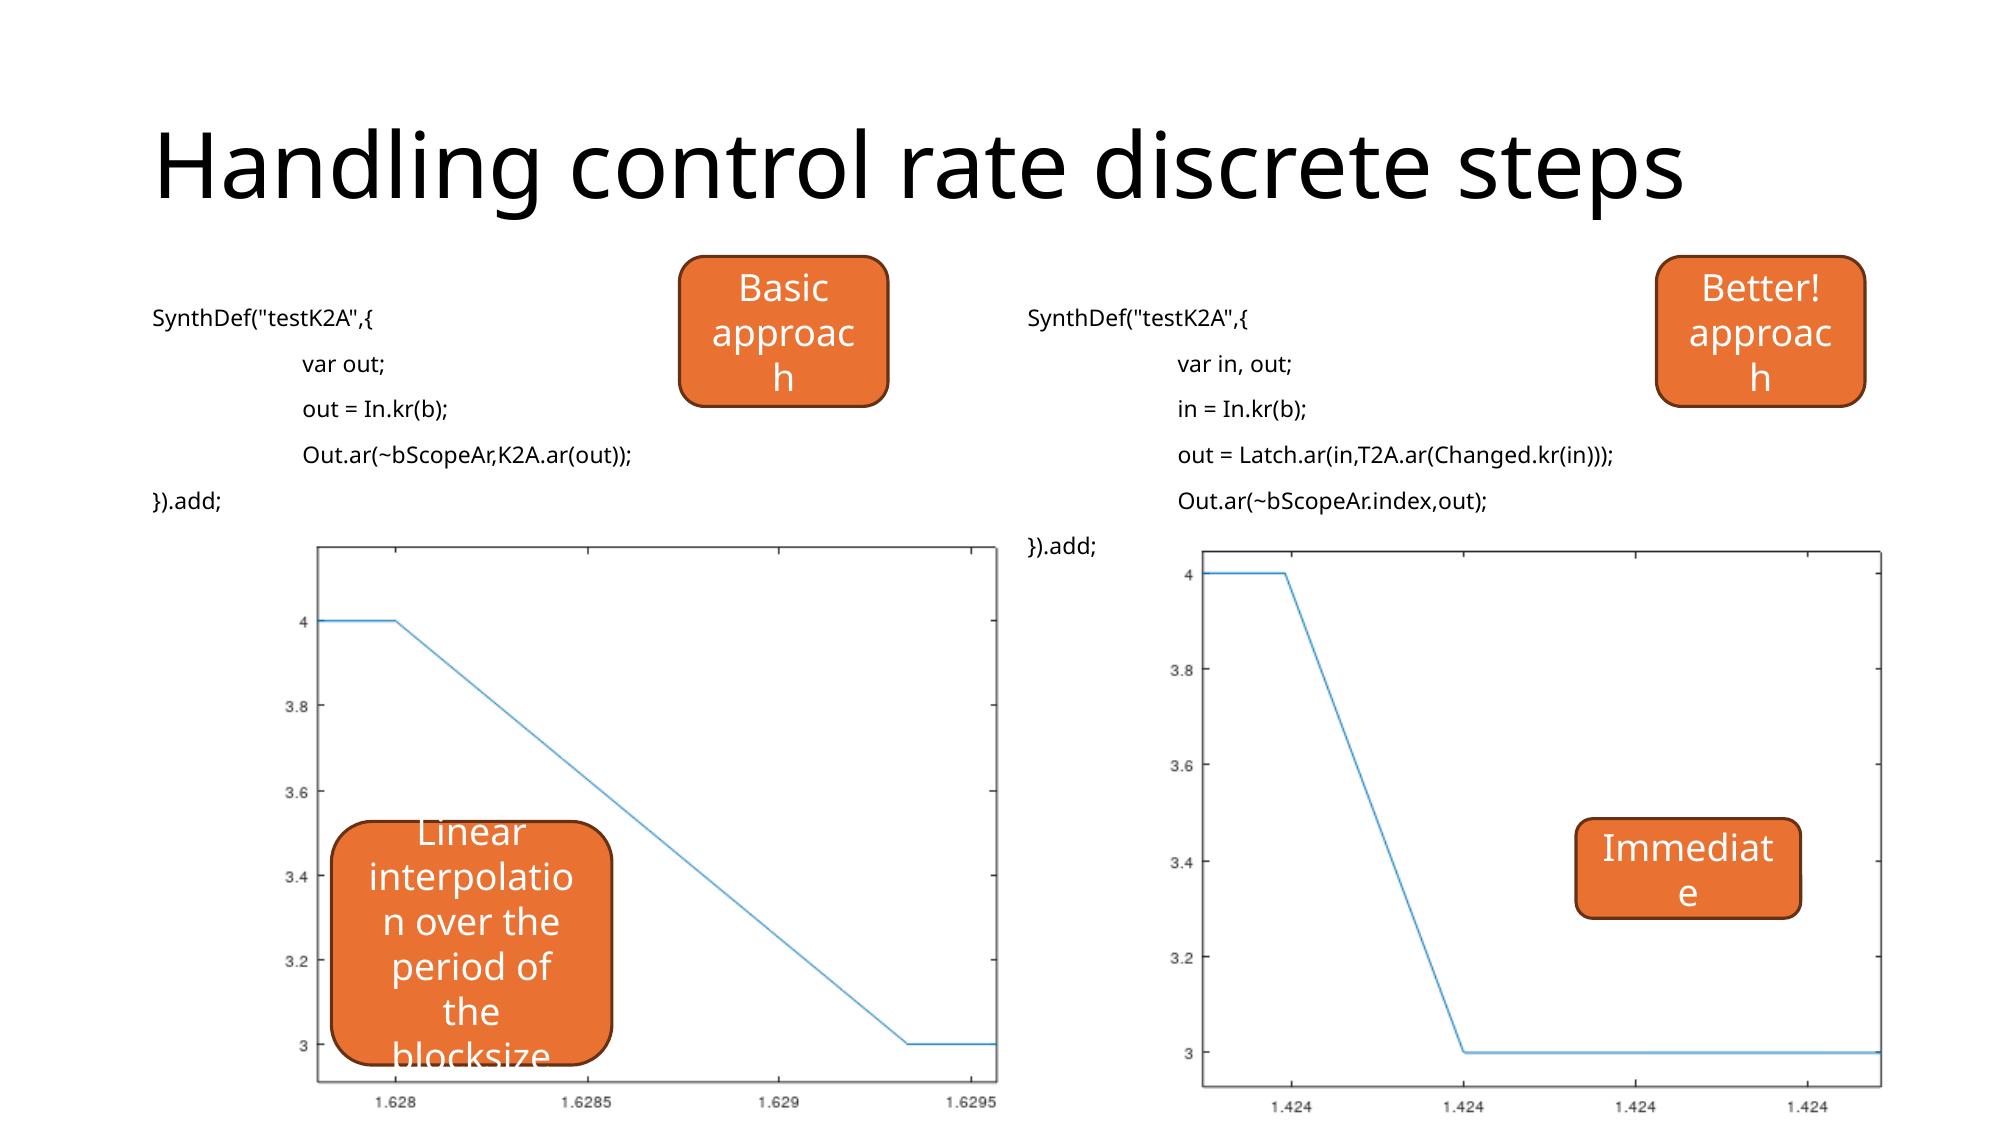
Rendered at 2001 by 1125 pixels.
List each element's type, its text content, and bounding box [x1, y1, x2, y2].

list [258, 530, 1013, 1125]
text_box SynthDef("testK2A",{ var out; out = In.kr(b); Out.ar(~bScopeAr,K2A.ar(out)); }).add; [137, 299, 988, 1014]
list SynthDef("testK2A",{ var in, out; in = In.kr(b); out = Latch.ar(in,T2A.ar(Changed.kr(in))); Out.ar(~bScopeAr.index,out); }).add; [1012, 299, 1863, 1014]
text_box Basic approach [677, 254, 890, 408]
text_box Better! approach [1654, 254, 1867, 408]
picture [1151, 525, 1913, 1125]
title Handling control rate discrete steps [137, 59, 1863, 278]
